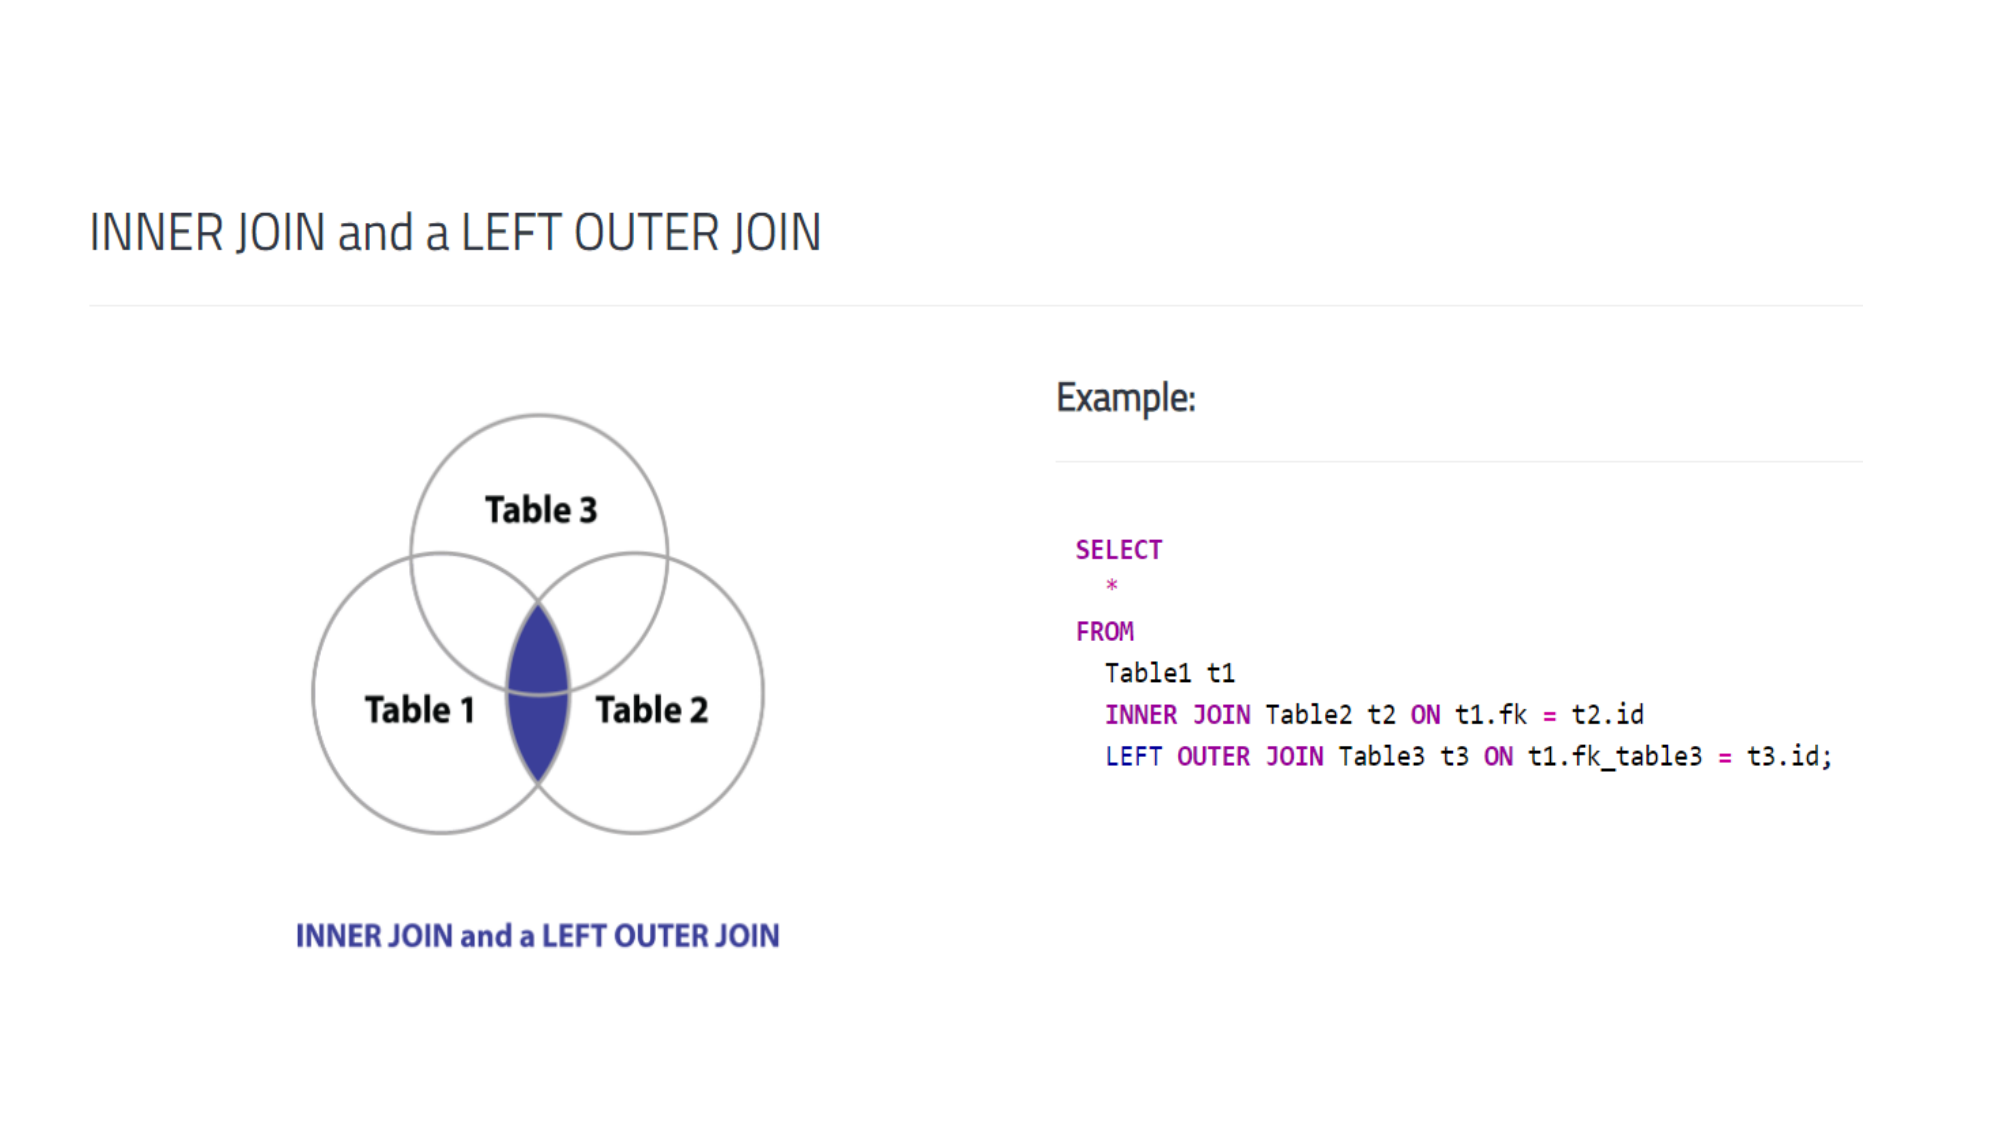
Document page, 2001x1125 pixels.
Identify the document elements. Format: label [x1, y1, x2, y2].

picture [76, 167, 1863, 1002]
